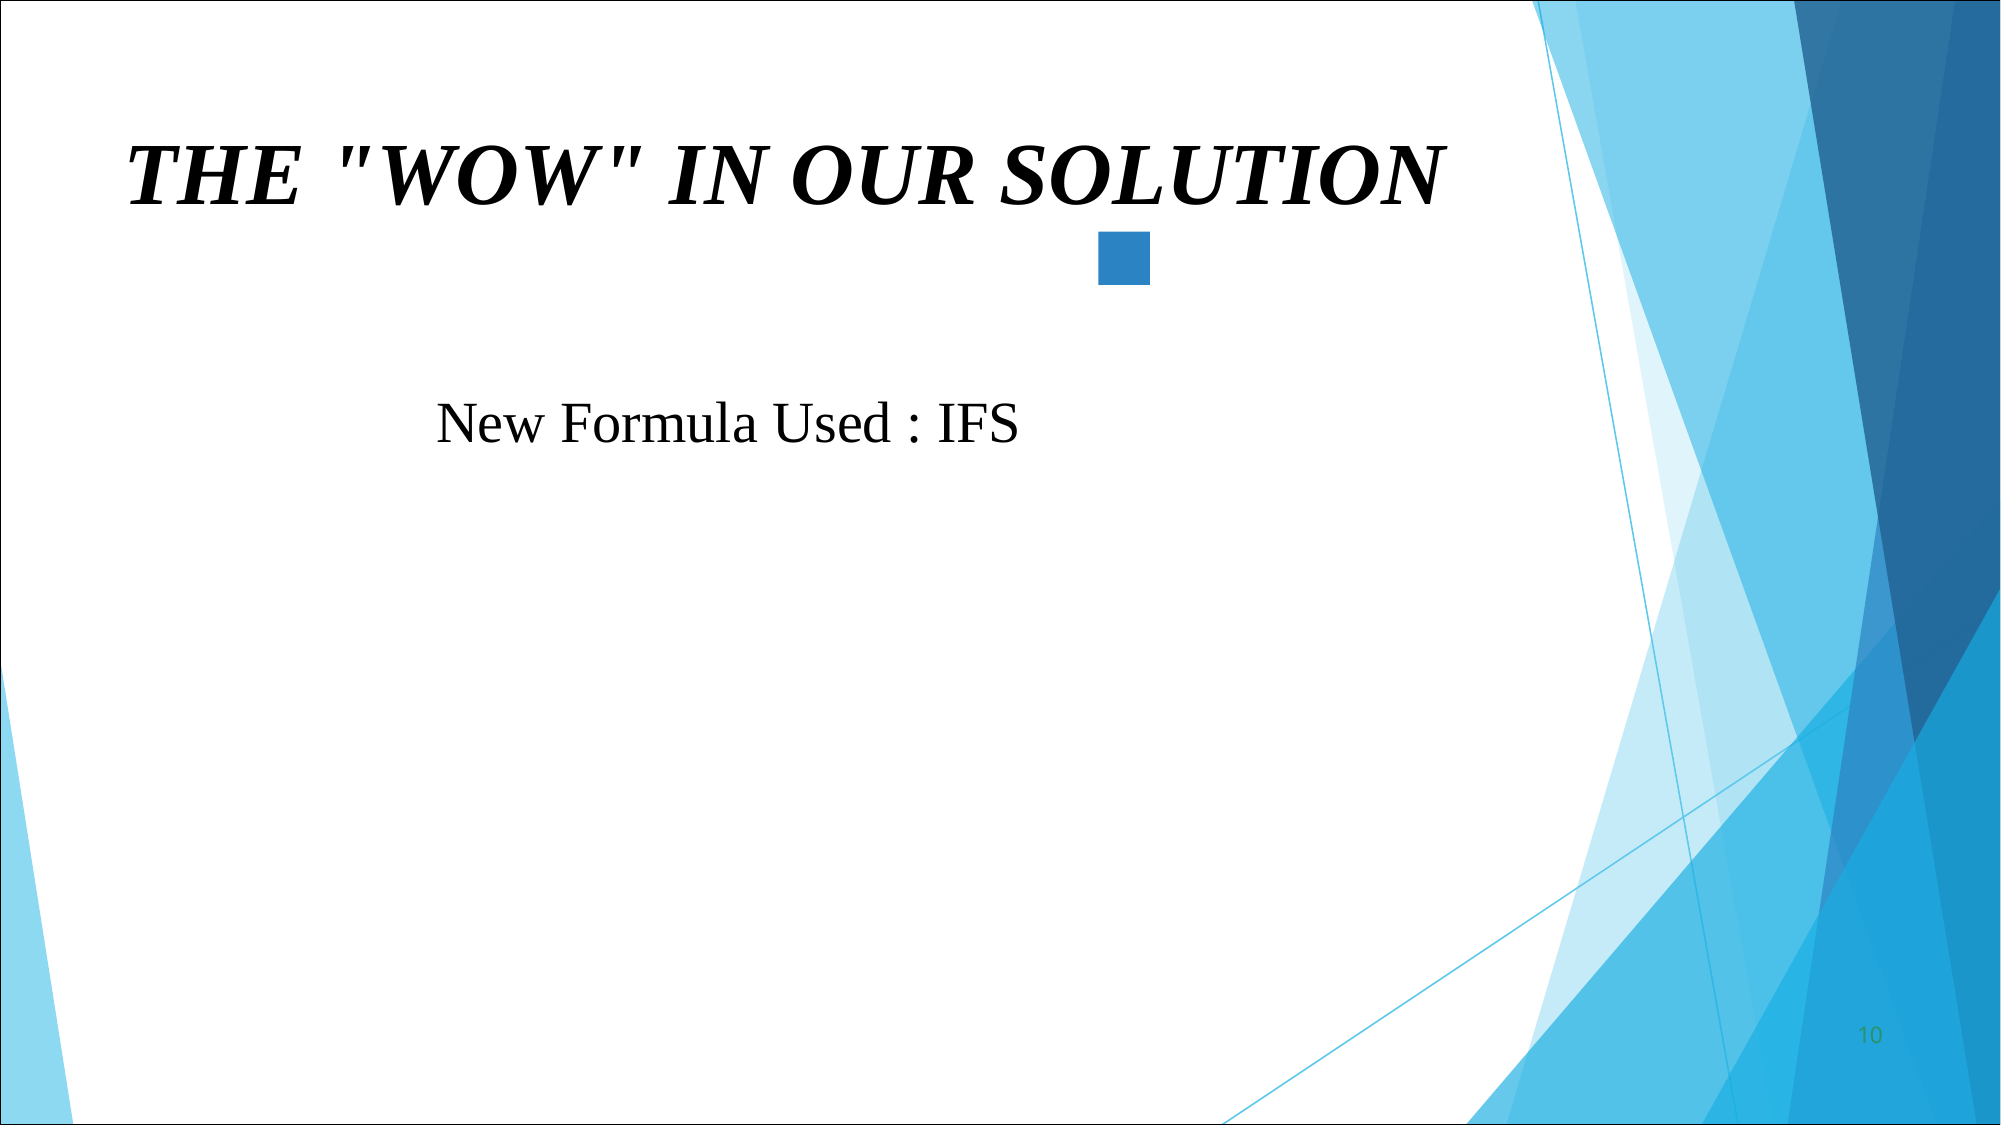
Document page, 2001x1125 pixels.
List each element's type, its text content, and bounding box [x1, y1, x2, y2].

text_box 10 [1851, 1019, 1890, 1052]
text_box [1098, 231, 1150, 285]
title THE "WOW" IN OUR SOLUTION [121, 114, 1450, 305]
text_box New Formula Used : IFS [433, 381, 1025, 454]
